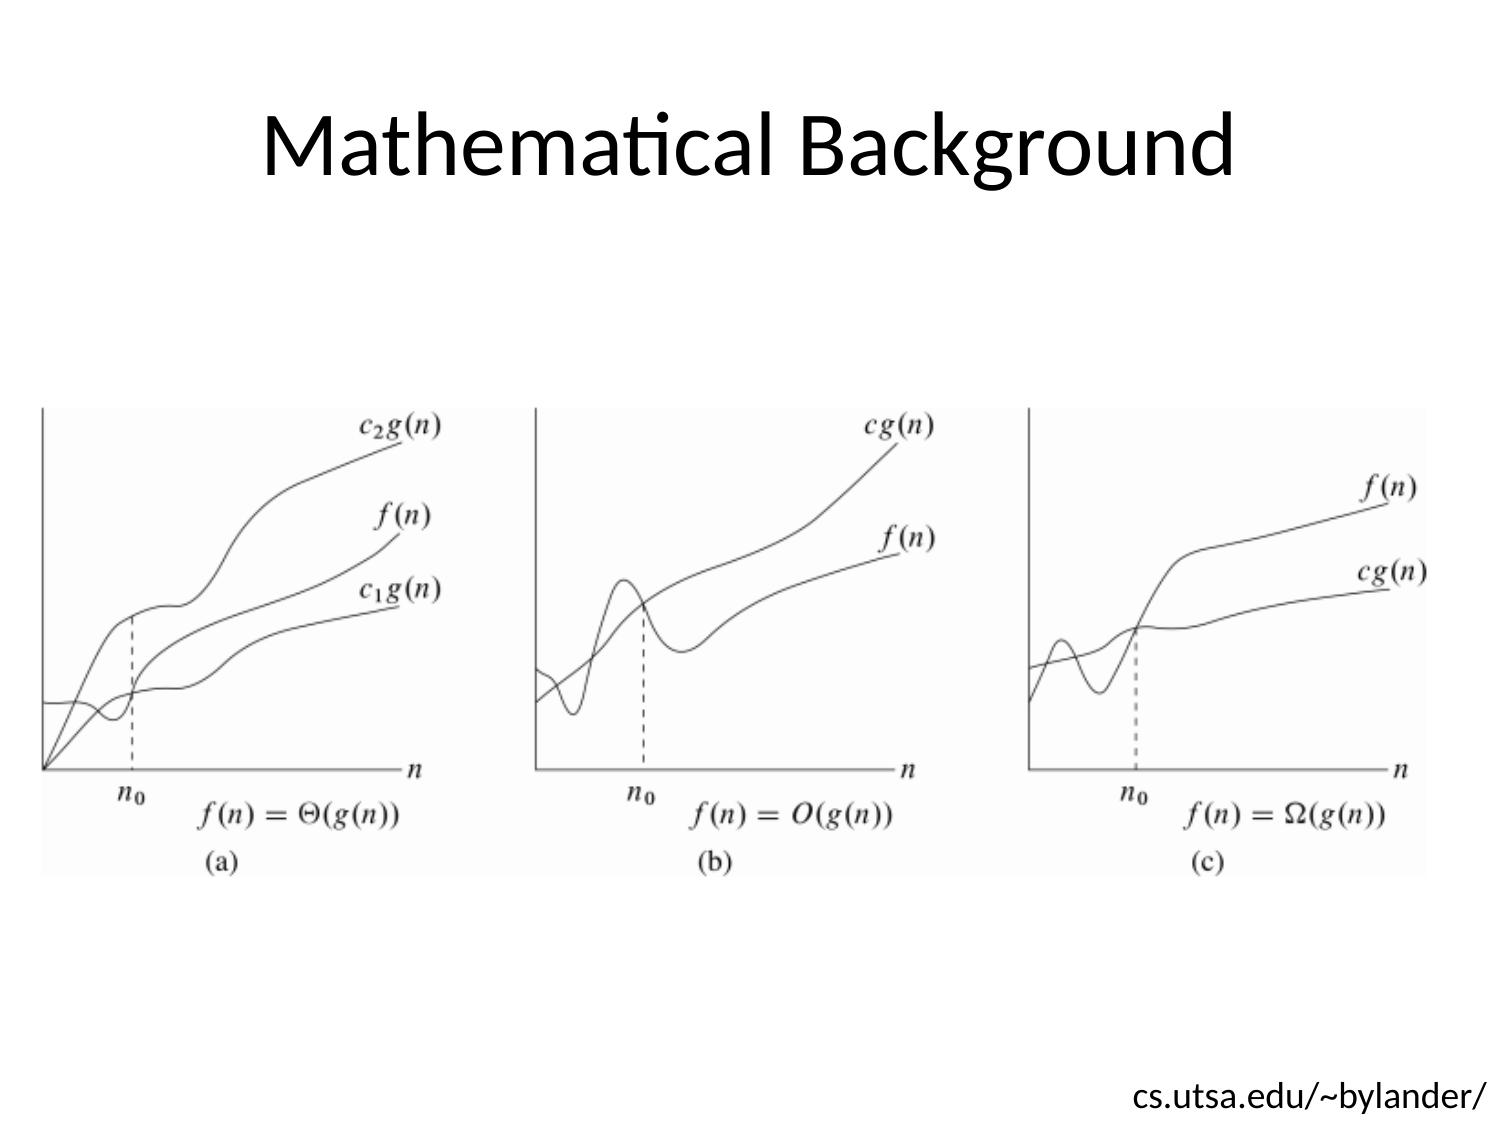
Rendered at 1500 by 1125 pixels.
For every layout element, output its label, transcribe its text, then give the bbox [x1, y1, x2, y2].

text_box cs.utsa.edu/~bylander/ [1117, 1063, 1500, 1124]
title Mathematical Background [75, 45, 1425, 233]
picture [1, 324, 1466, 915]
